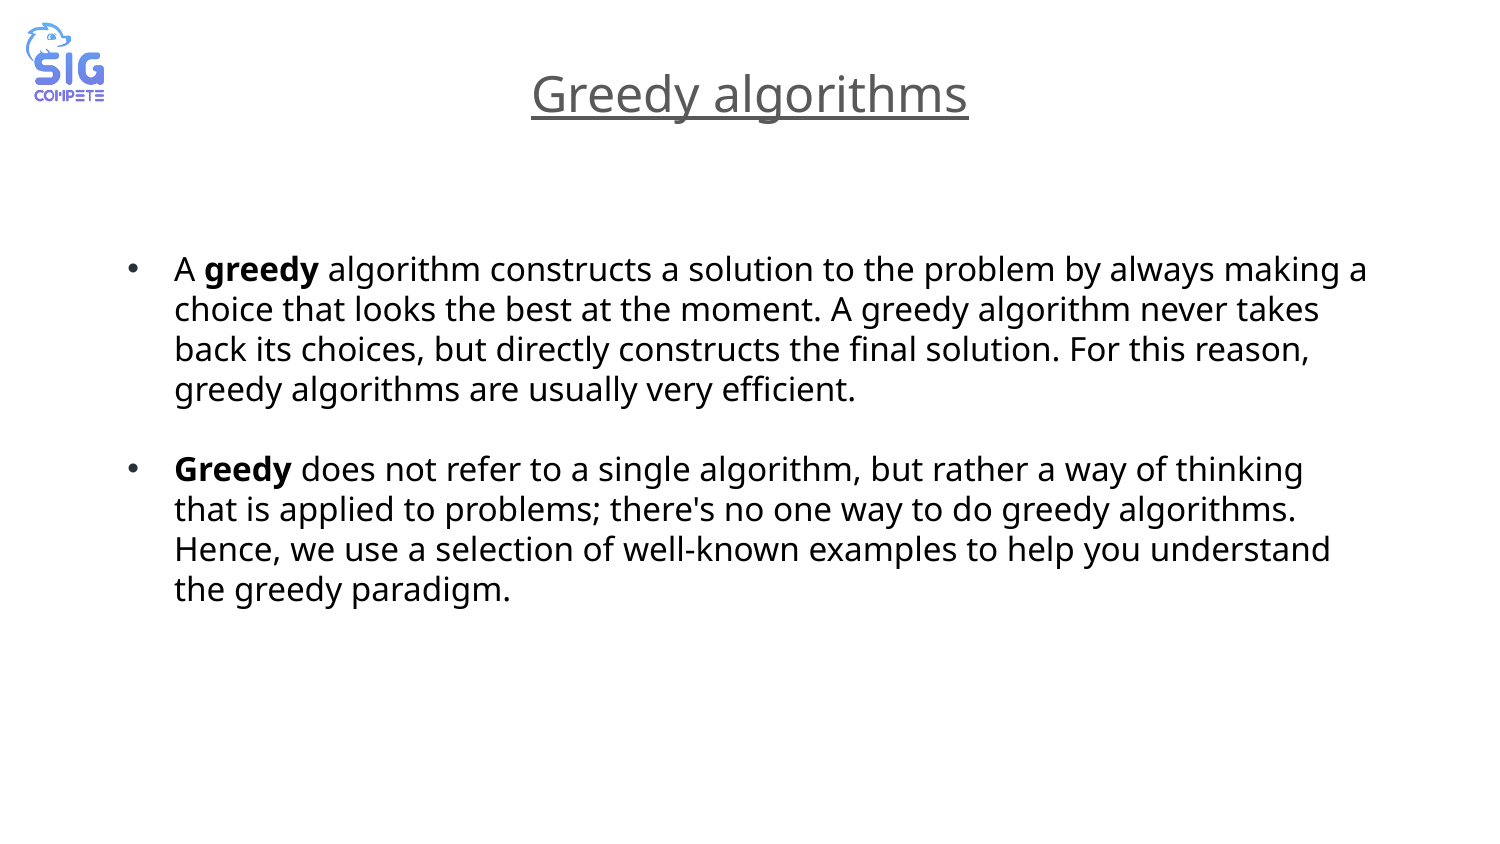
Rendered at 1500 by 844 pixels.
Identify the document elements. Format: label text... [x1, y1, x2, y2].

picture [15, 15, 111, 108]
text_box Greedy algorithms [491, 47, 1009, 176]
text_box A greedy algorithm constructs a solution to the problem by always making a choice that looks the best at the moment. A greedy algorithm never takes back its choices, but directly constructs the final solution. For this reason, greedy algorithms are usually very efficient. Greedy does not refer to a single algorithm, but rather a way of thinking that is applied to problems; there's no one way to do greedy algorithms. Hence, we use a selection of well-known examples to help you understand the greedy paradigm. [91, 233, 1387, 718]
